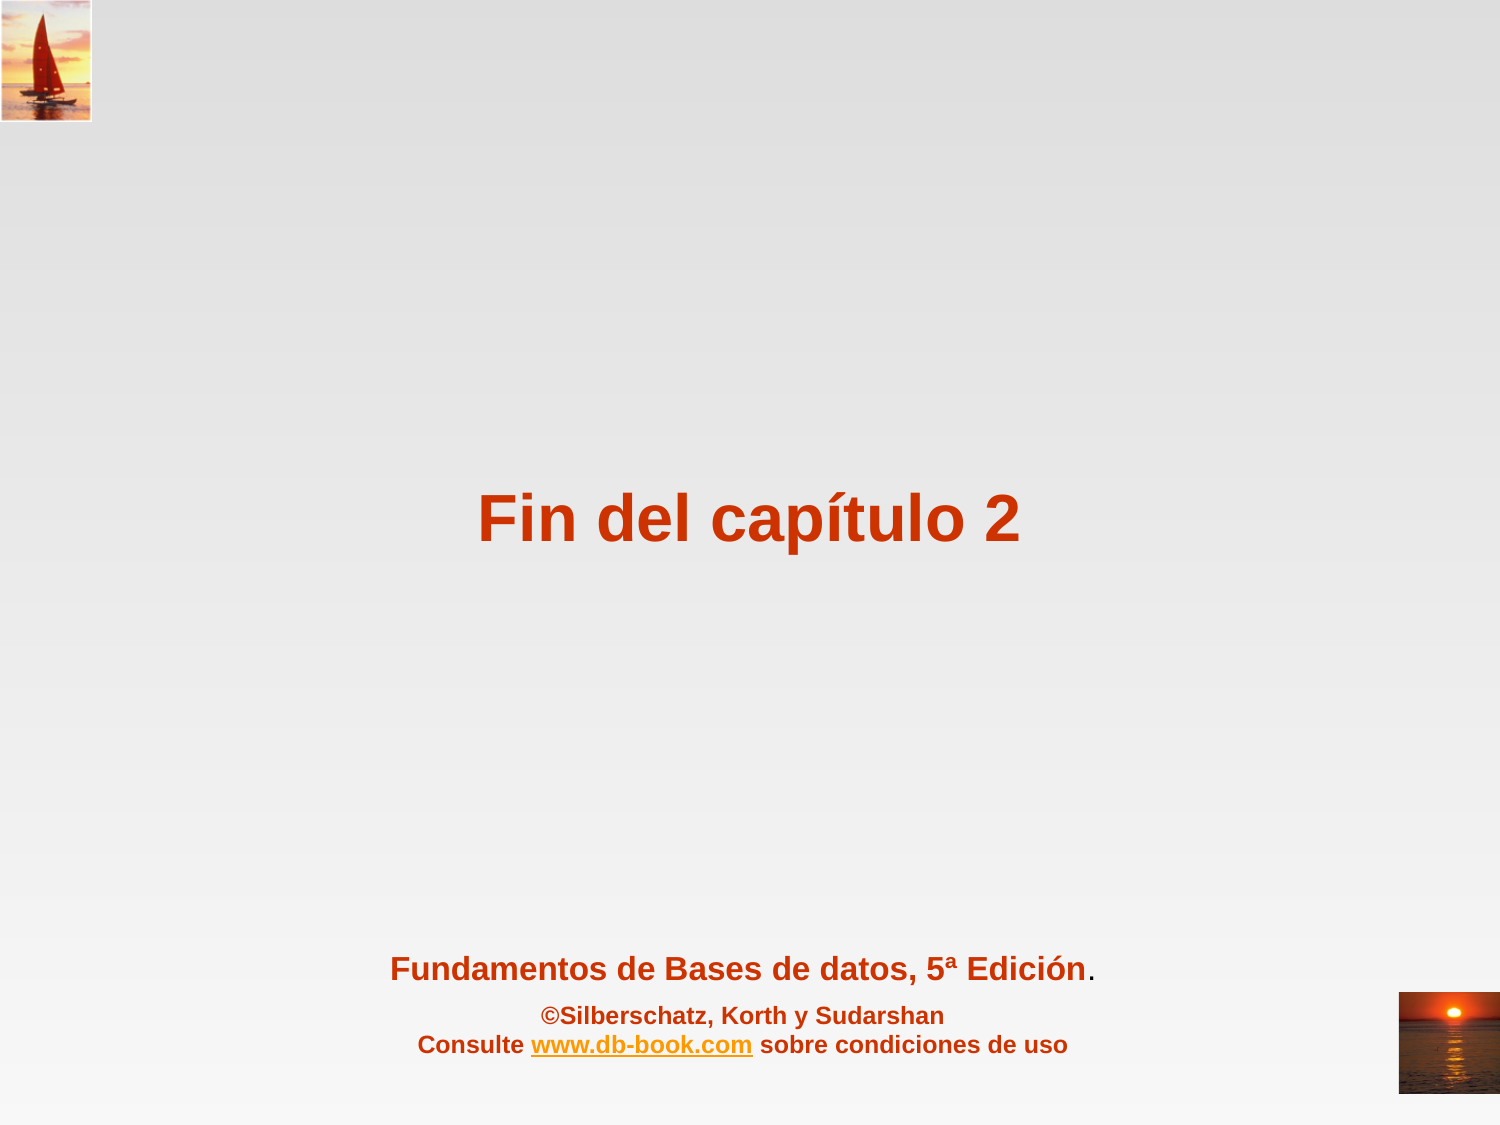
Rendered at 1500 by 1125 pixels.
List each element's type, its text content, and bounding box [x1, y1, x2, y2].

picture [0, 0, 92, 122]
title Fin del capítulo 2 [112, 374, 1388, 563]
picture [1398, 992, 1500, 1094]
